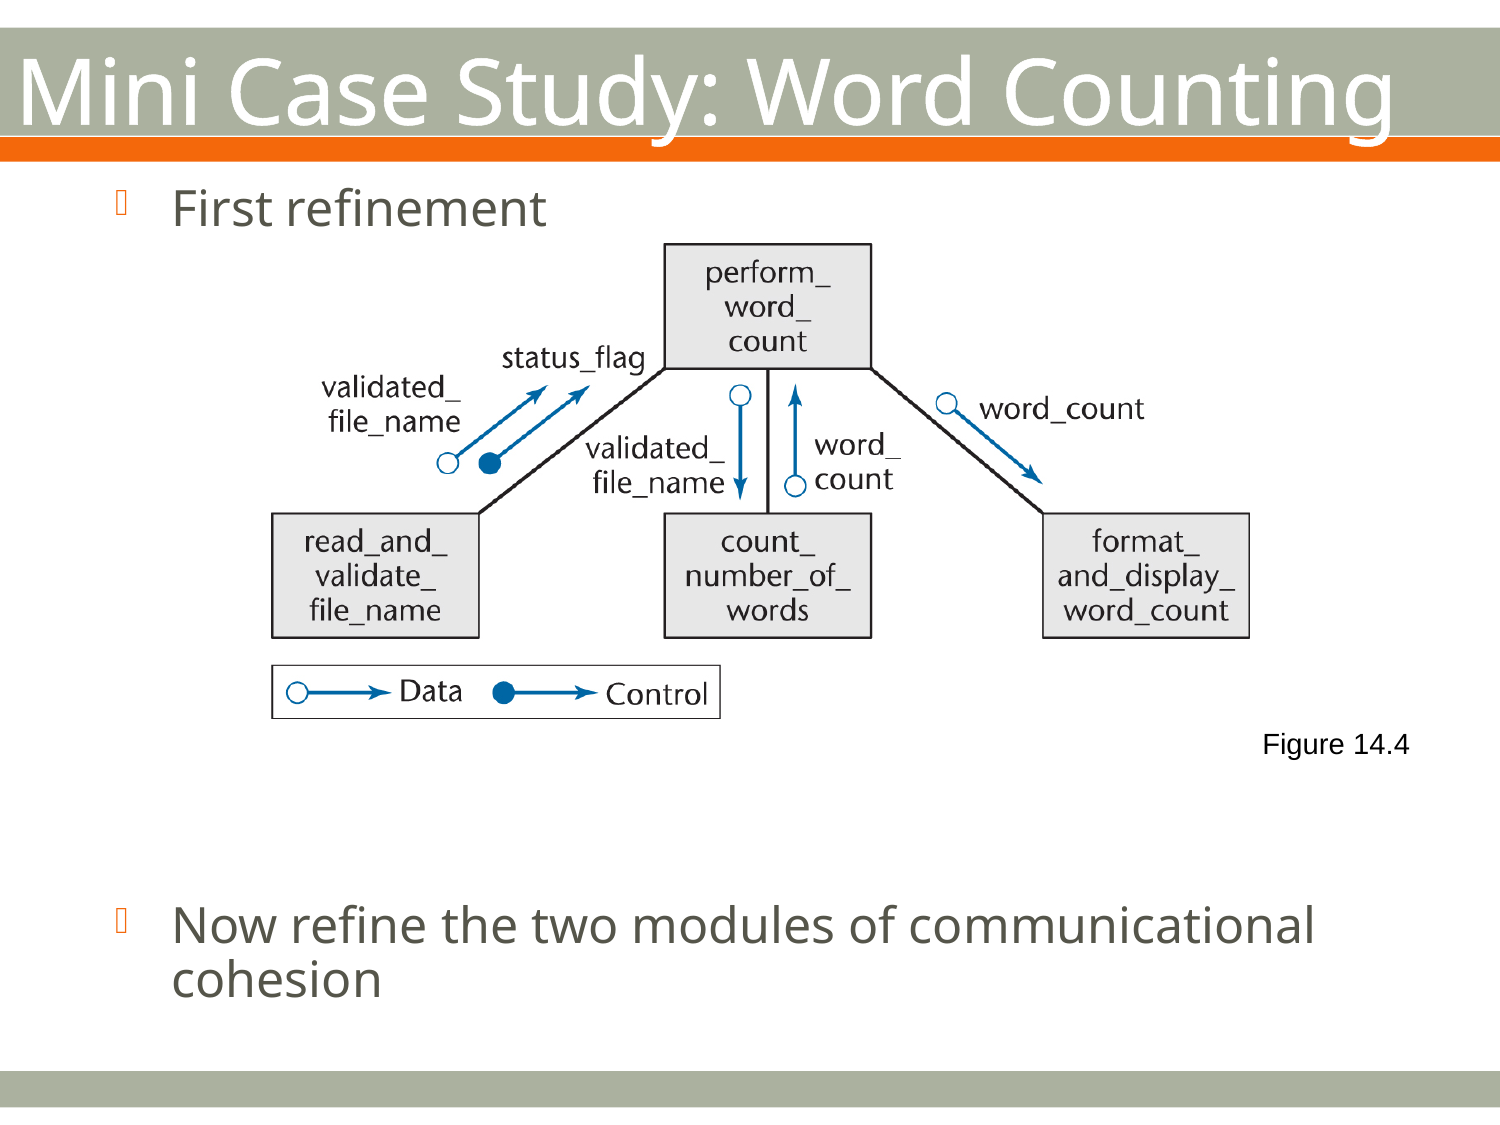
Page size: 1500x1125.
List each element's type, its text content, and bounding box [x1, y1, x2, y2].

picture [270, 243, 1250, 719]
list First refinement Now refine the two modules of communicational cohesion [100, 175, 1500, 1125]
text_box Figure 14.4 [1247, 718, 1426, 768]
title Mini Case Study: Word Counting [0, 50, 1488, 126]
